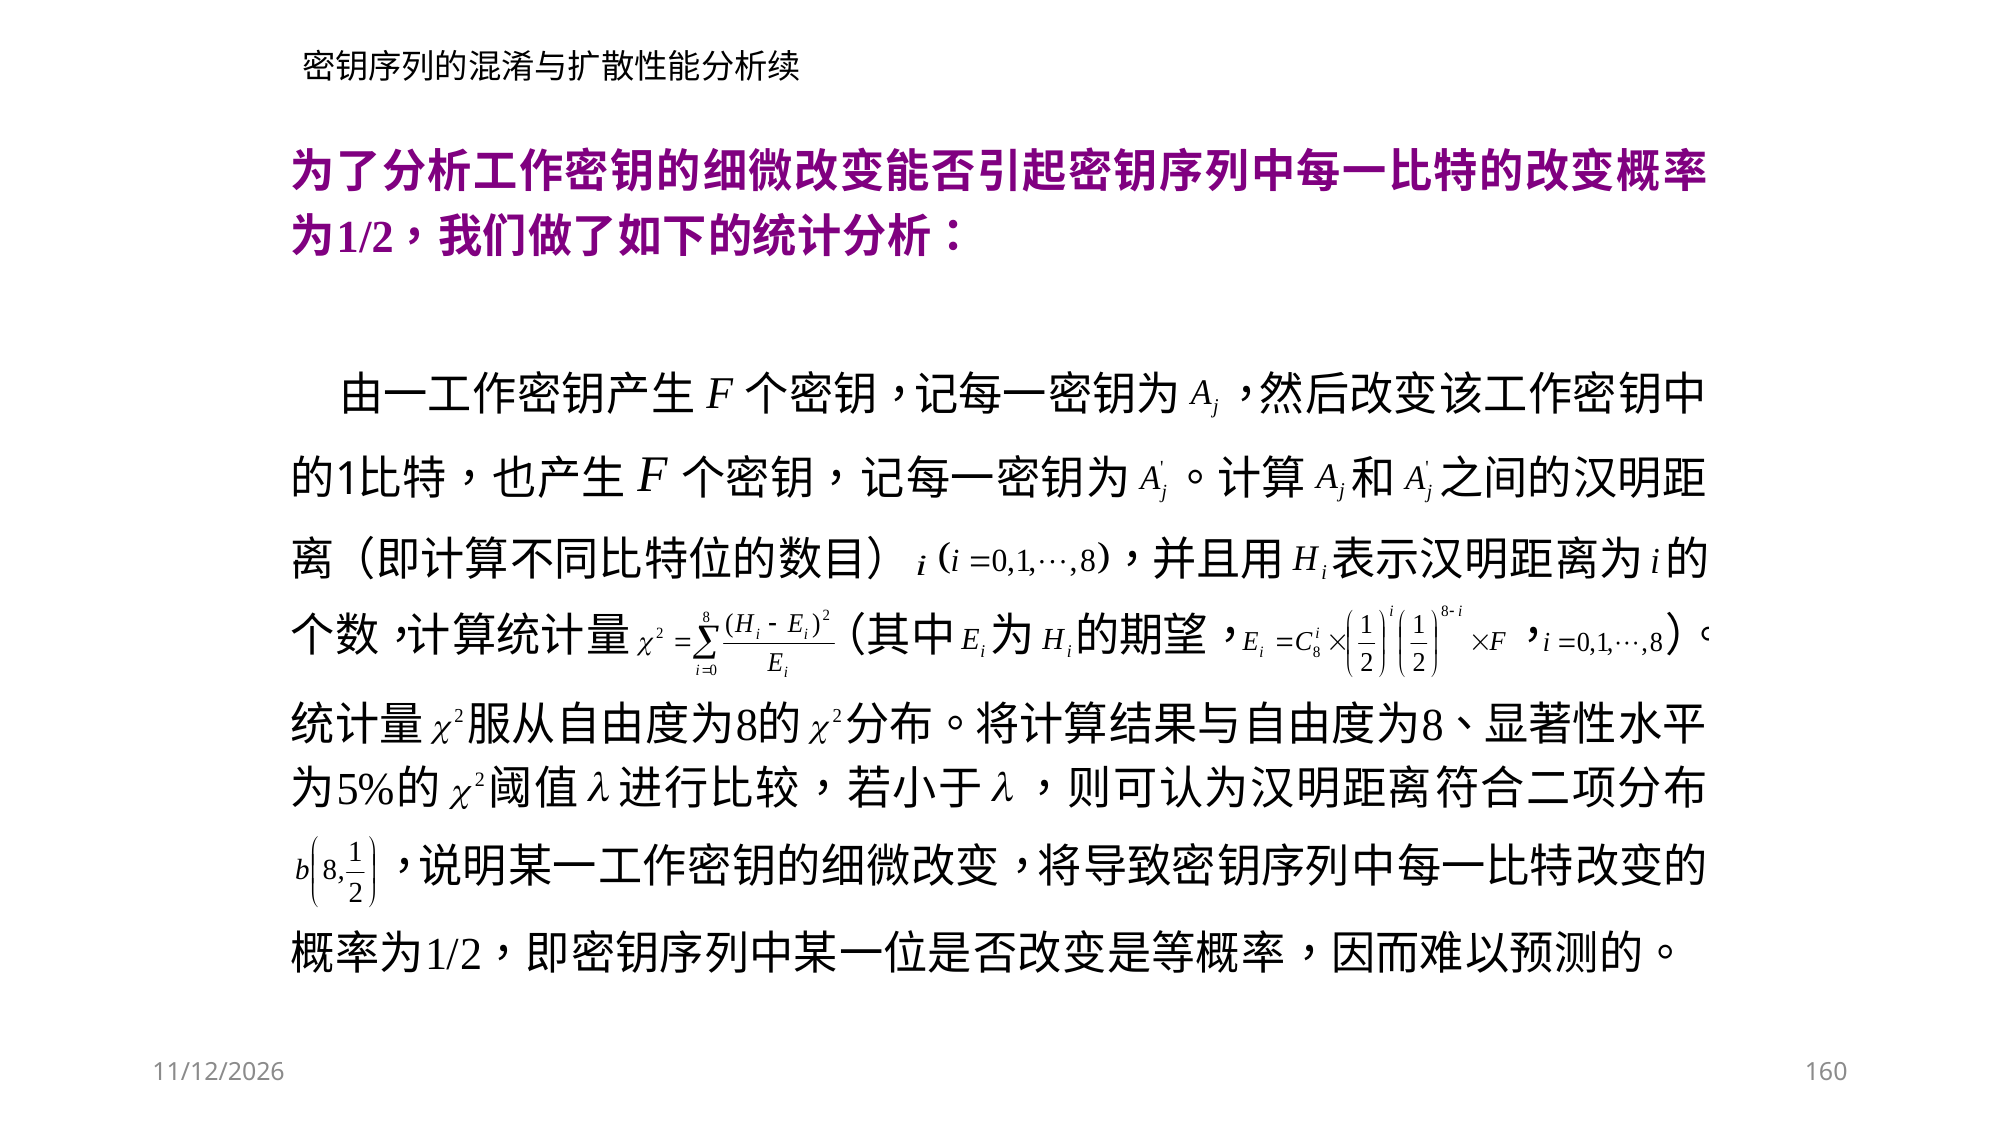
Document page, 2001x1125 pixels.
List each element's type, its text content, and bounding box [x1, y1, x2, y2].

text_box 密钥序列的混淆与扩散性能分析续 [287, 37, 825, 93]
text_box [290, 125, 1709, 1000]
slide_number 160 [1412, 1042, 1863, 1103]
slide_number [137, 1042, 588, 1103]
